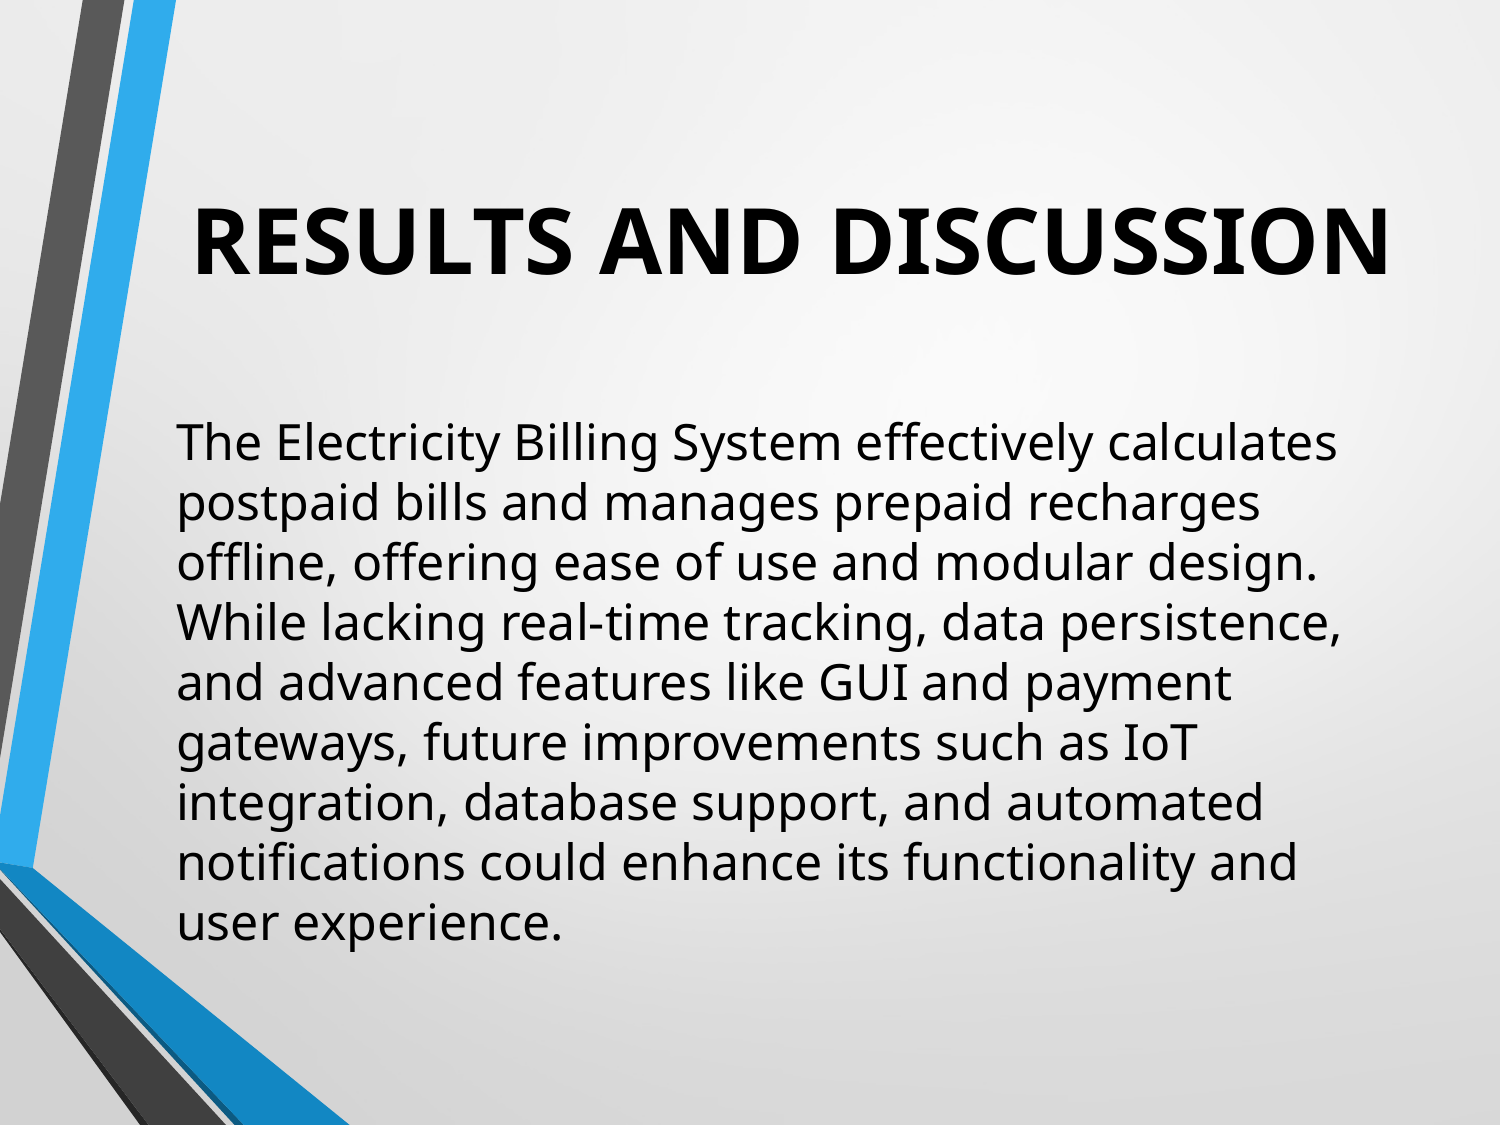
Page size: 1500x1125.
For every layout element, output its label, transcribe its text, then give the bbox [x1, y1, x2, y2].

list The Electricity Billing System effectively calculates postpaid bills and manages prepaid recharges offline, offering ease of use and modular design. While lacking real-time tracking, data persistence, and advanced features like GUI and payment gateways, future improvements such as IoT integration, database support, and automated notifications could enhance its functionality and user experience. [161, 341, 1425, 1020]
title RESULTS AND DISCUSSION [161, 75, 1425, 341]
